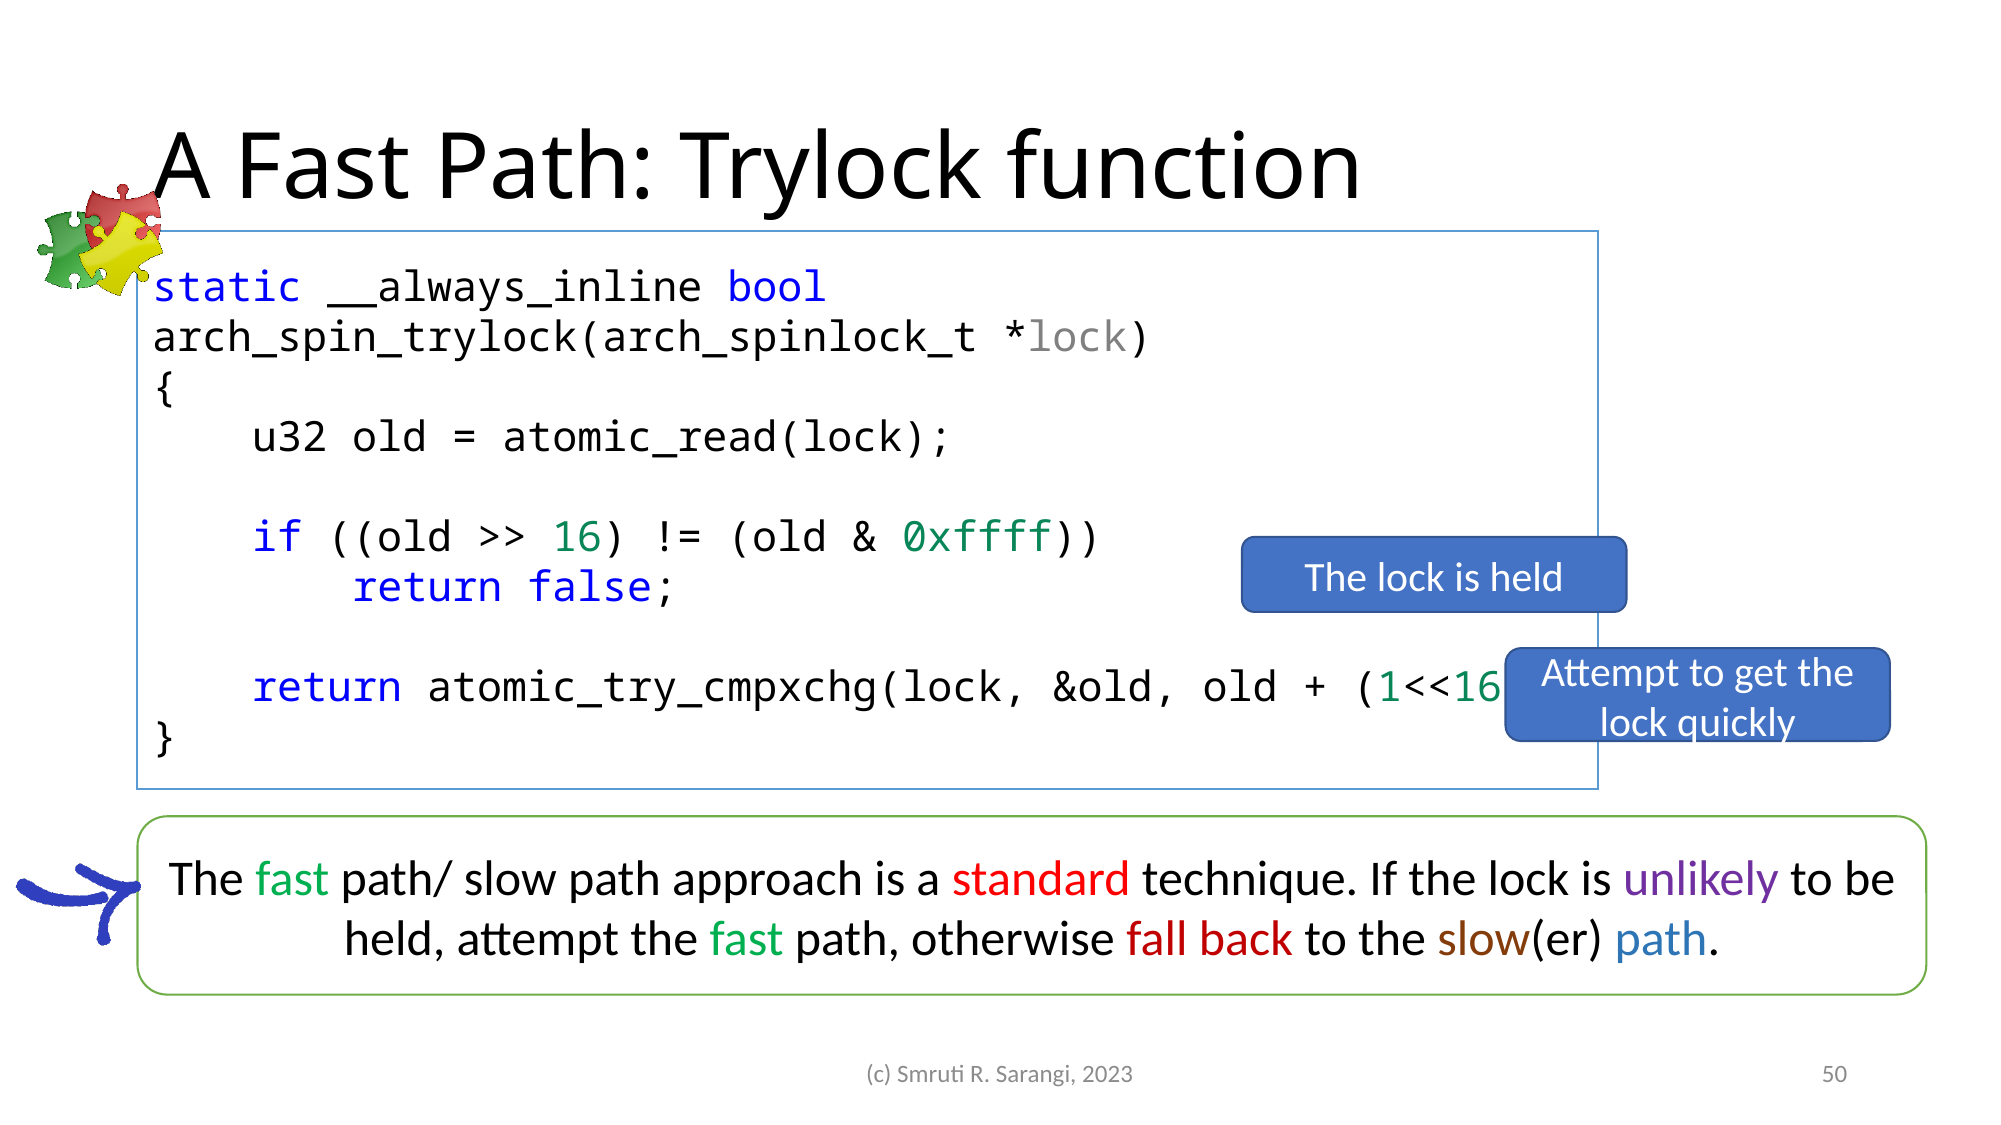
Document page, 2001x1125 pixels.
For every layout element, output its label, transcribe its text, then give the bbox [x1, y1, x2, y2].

text_box static __always_inline bool arch_spin_trylock(arch_spinlock_t *lock) { u32 old = atomic_read(lock); if ((old >> 16) != (old & 0xffff)) return false; return atomic_try_cmpxchg(lock, &old, old + (1<<16)); } [136, 230, 1599, 790]
text_box The lock is held [1240, 535, 1628, 613]
title A Fast Path: Trylock function [137, 59, 1863, 278]
text_box The fast path/ slow path approach is a standard technique. If the lock is unlikely to be held, attempt the fast path, otherwise fall back to the slow(er) path. [139, 815, 1928, 996]
footer (c) Smruti R. Sarangi, 2023 [662, 1042, 1338, 1103]
text_box Attempt to get the lock quickly [1504, 647, 1892, 743]
picture [0, 825, 161, 985]
picture [36, 182, 163, 296]
slide_number 50 [1412, 1042, 1863, 1103]
